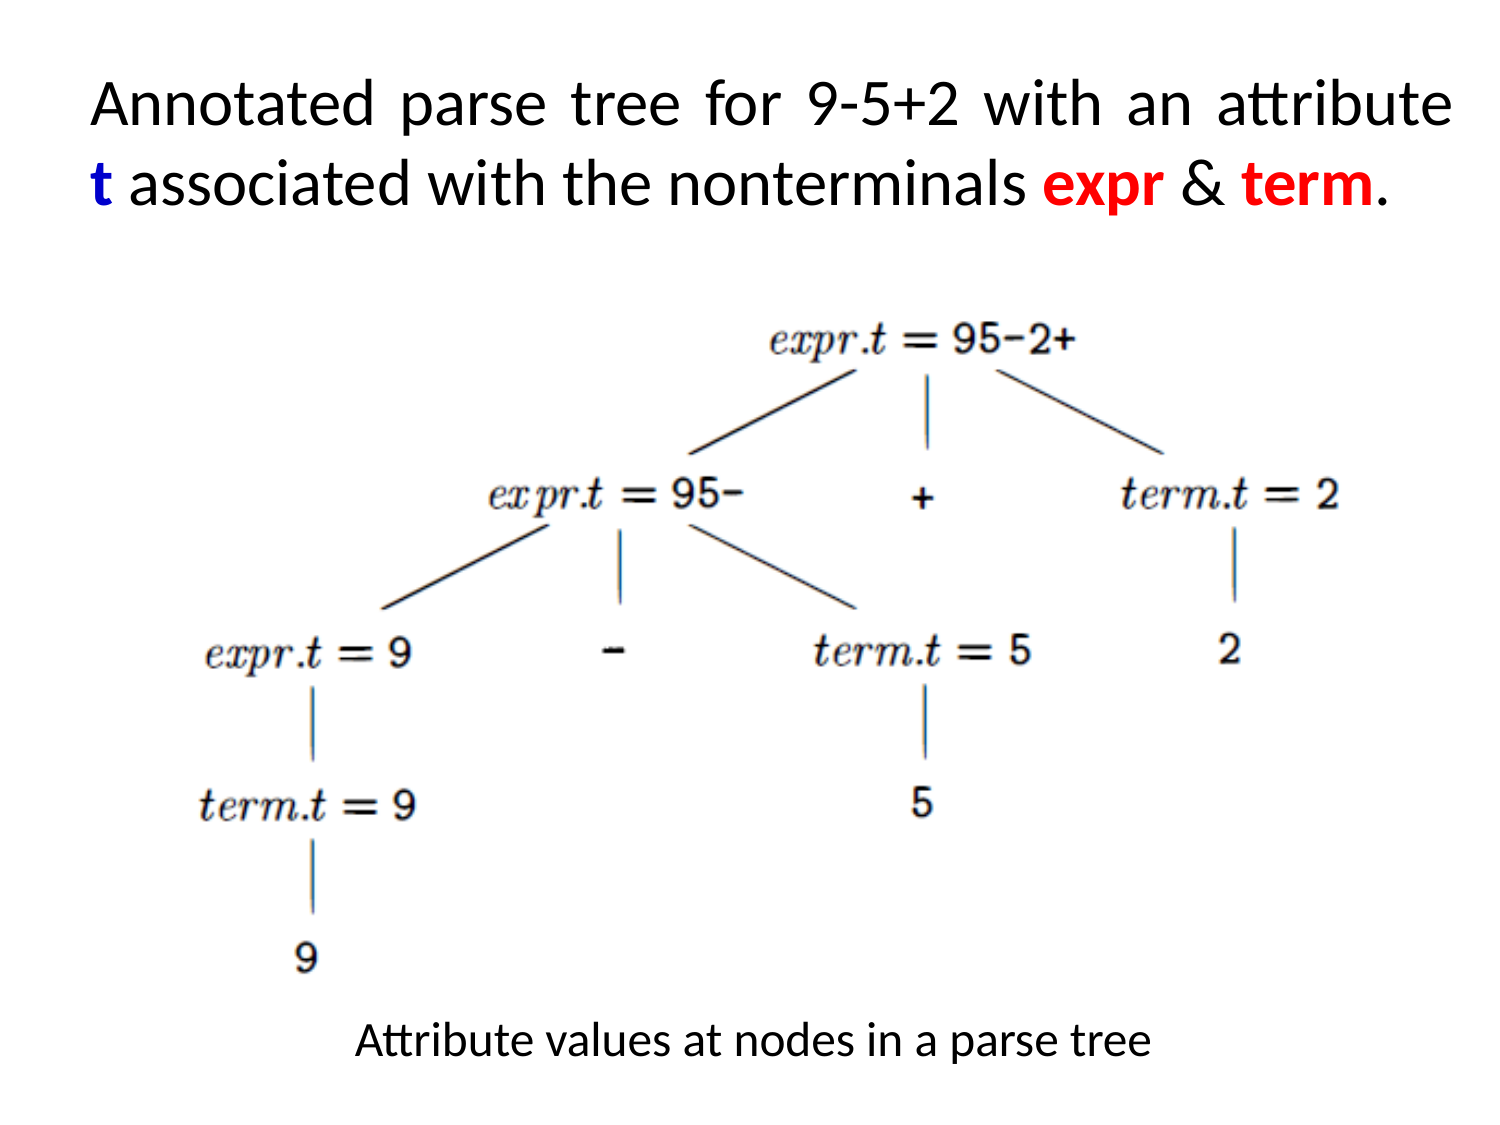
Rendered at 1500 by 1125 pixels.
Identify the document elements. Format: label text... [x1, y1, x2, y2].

title Annotated parse tree for 9-5+2 with an attribute t associated with the nonterminals expr & term. [75, 45, 1470, 233]
list Attribute values at nodes in a parse tree [339, 999, 1375, 1075]
picture [147, 319, 1363, 996]
